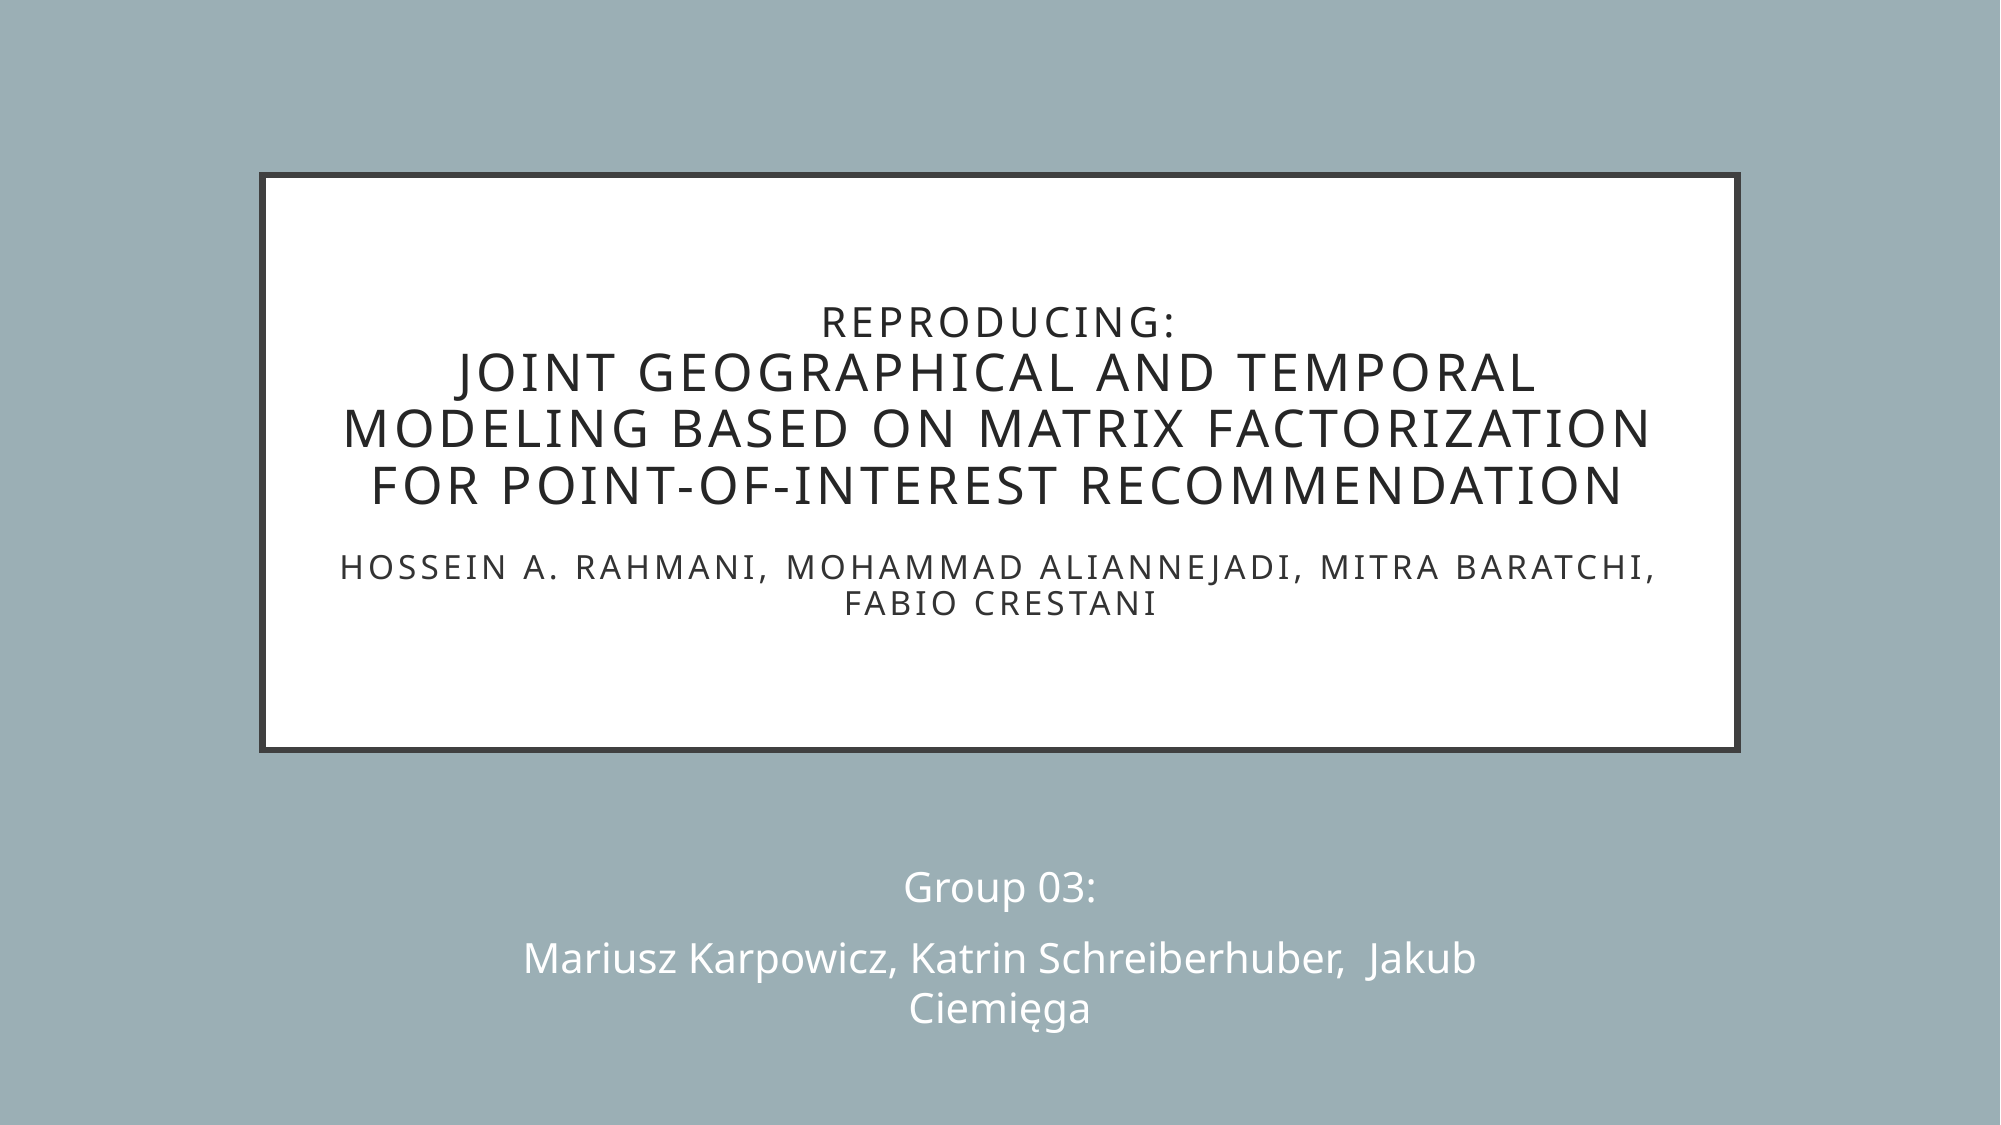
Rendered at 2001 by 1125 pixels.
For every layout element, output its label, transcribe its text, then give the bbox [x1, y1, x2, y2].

subtitle Group 03: Mariusz Karpowicz, Katrin Schreiberhuber, Jakub Ciemięga [442, 853, 1558, 1011]
title Reproducing: Joint Geographical and Temporal Modeling Based on Matrix Factorization for Point-of-Interest Recommendation Hossein A. Rahmani, Mohammad Aliannejadi, Mitra Baratchi, Fabio Crestani [259, 172, 1741, 753]
